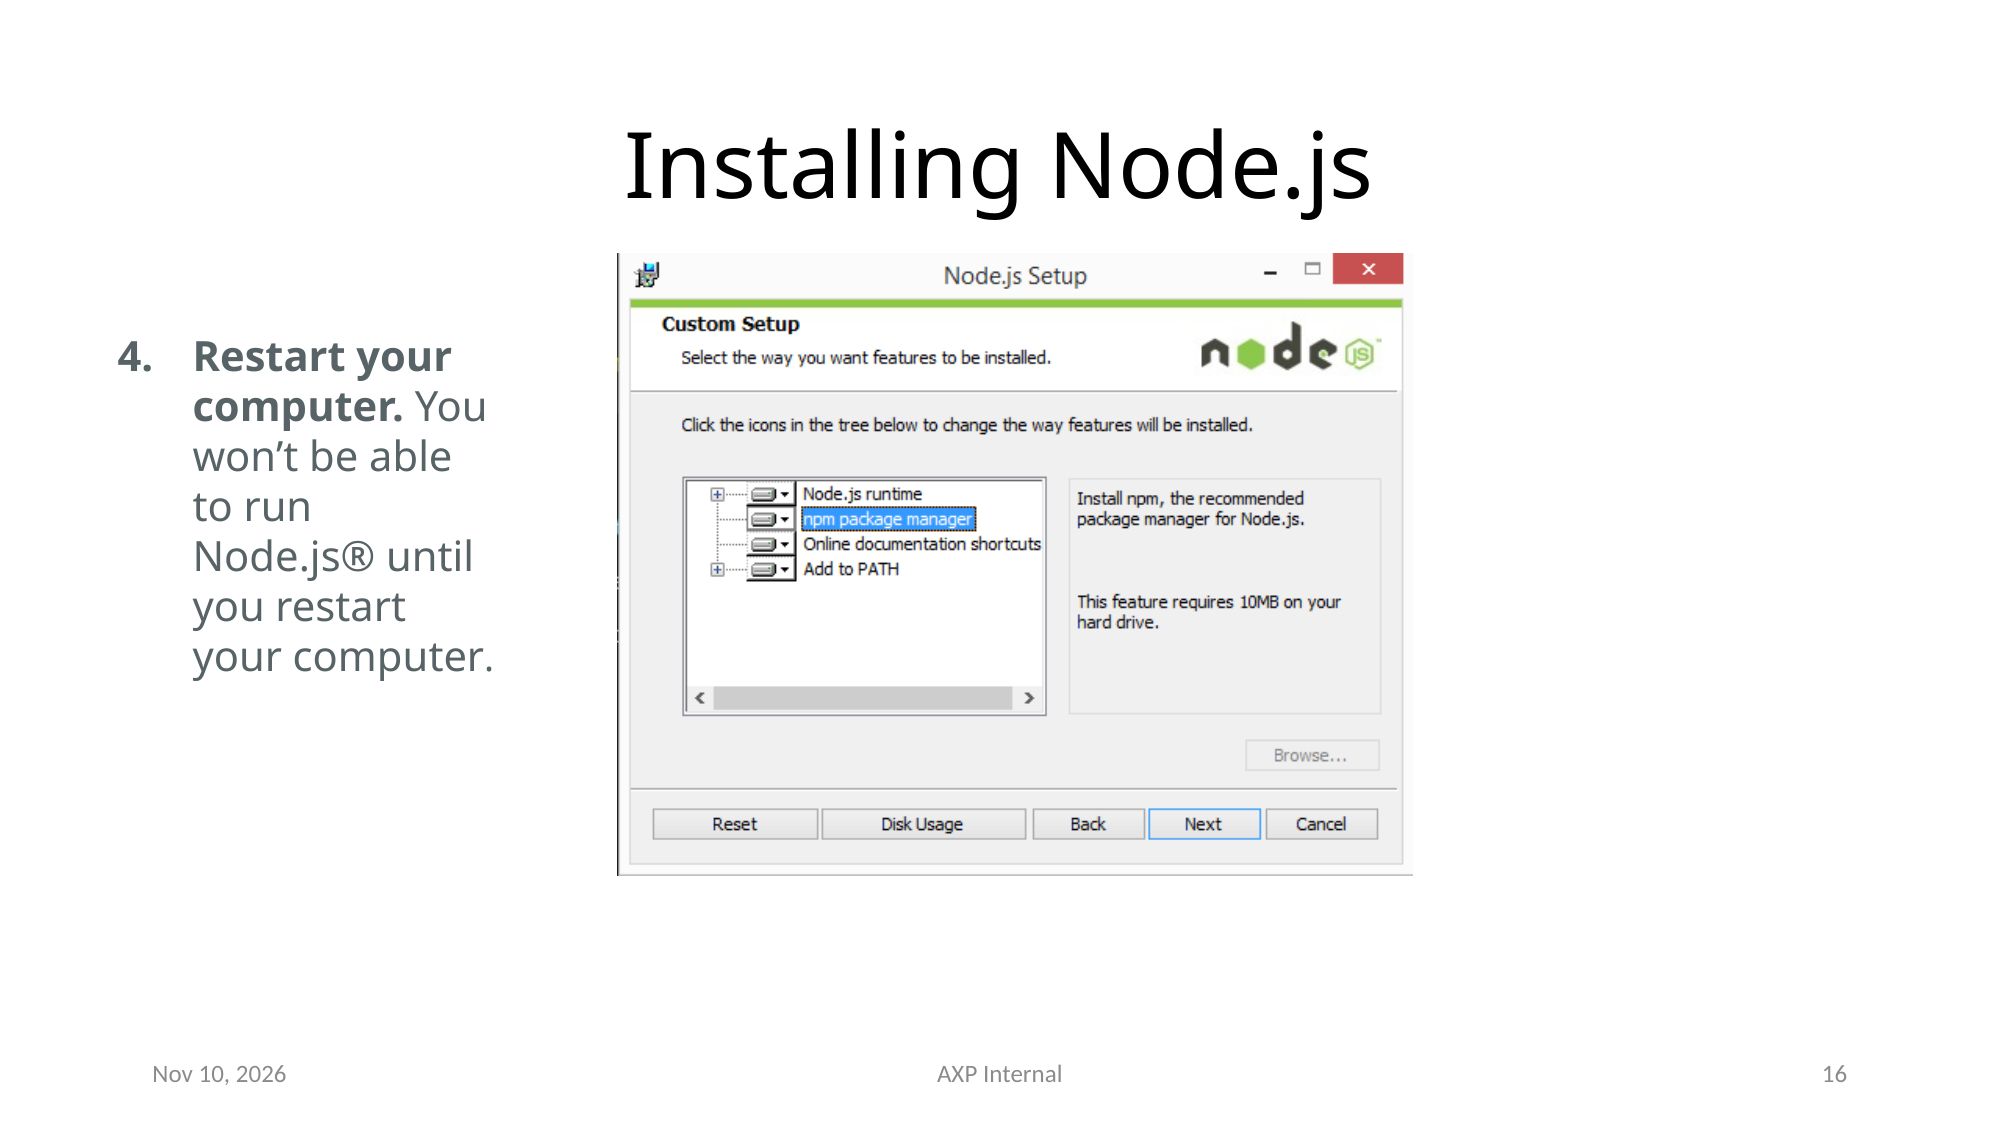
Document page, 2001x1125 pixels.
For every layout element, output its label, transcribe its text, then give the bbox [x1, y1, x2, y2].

slide_number 16 [1412, 1042, 1863, 1103]
footer AXP Internal [662, 1042, 1338, 1103]
slide_number 4-Oct-16 [137, 1042, 588, 1103]
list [617, 253, 1413, 876]
text_box Restart your computer. You won’t be able to run Node.js® until you restart your computer. [102, 322, 514, 688]
title Installing Node.js [137, 59, 1863, 278]
